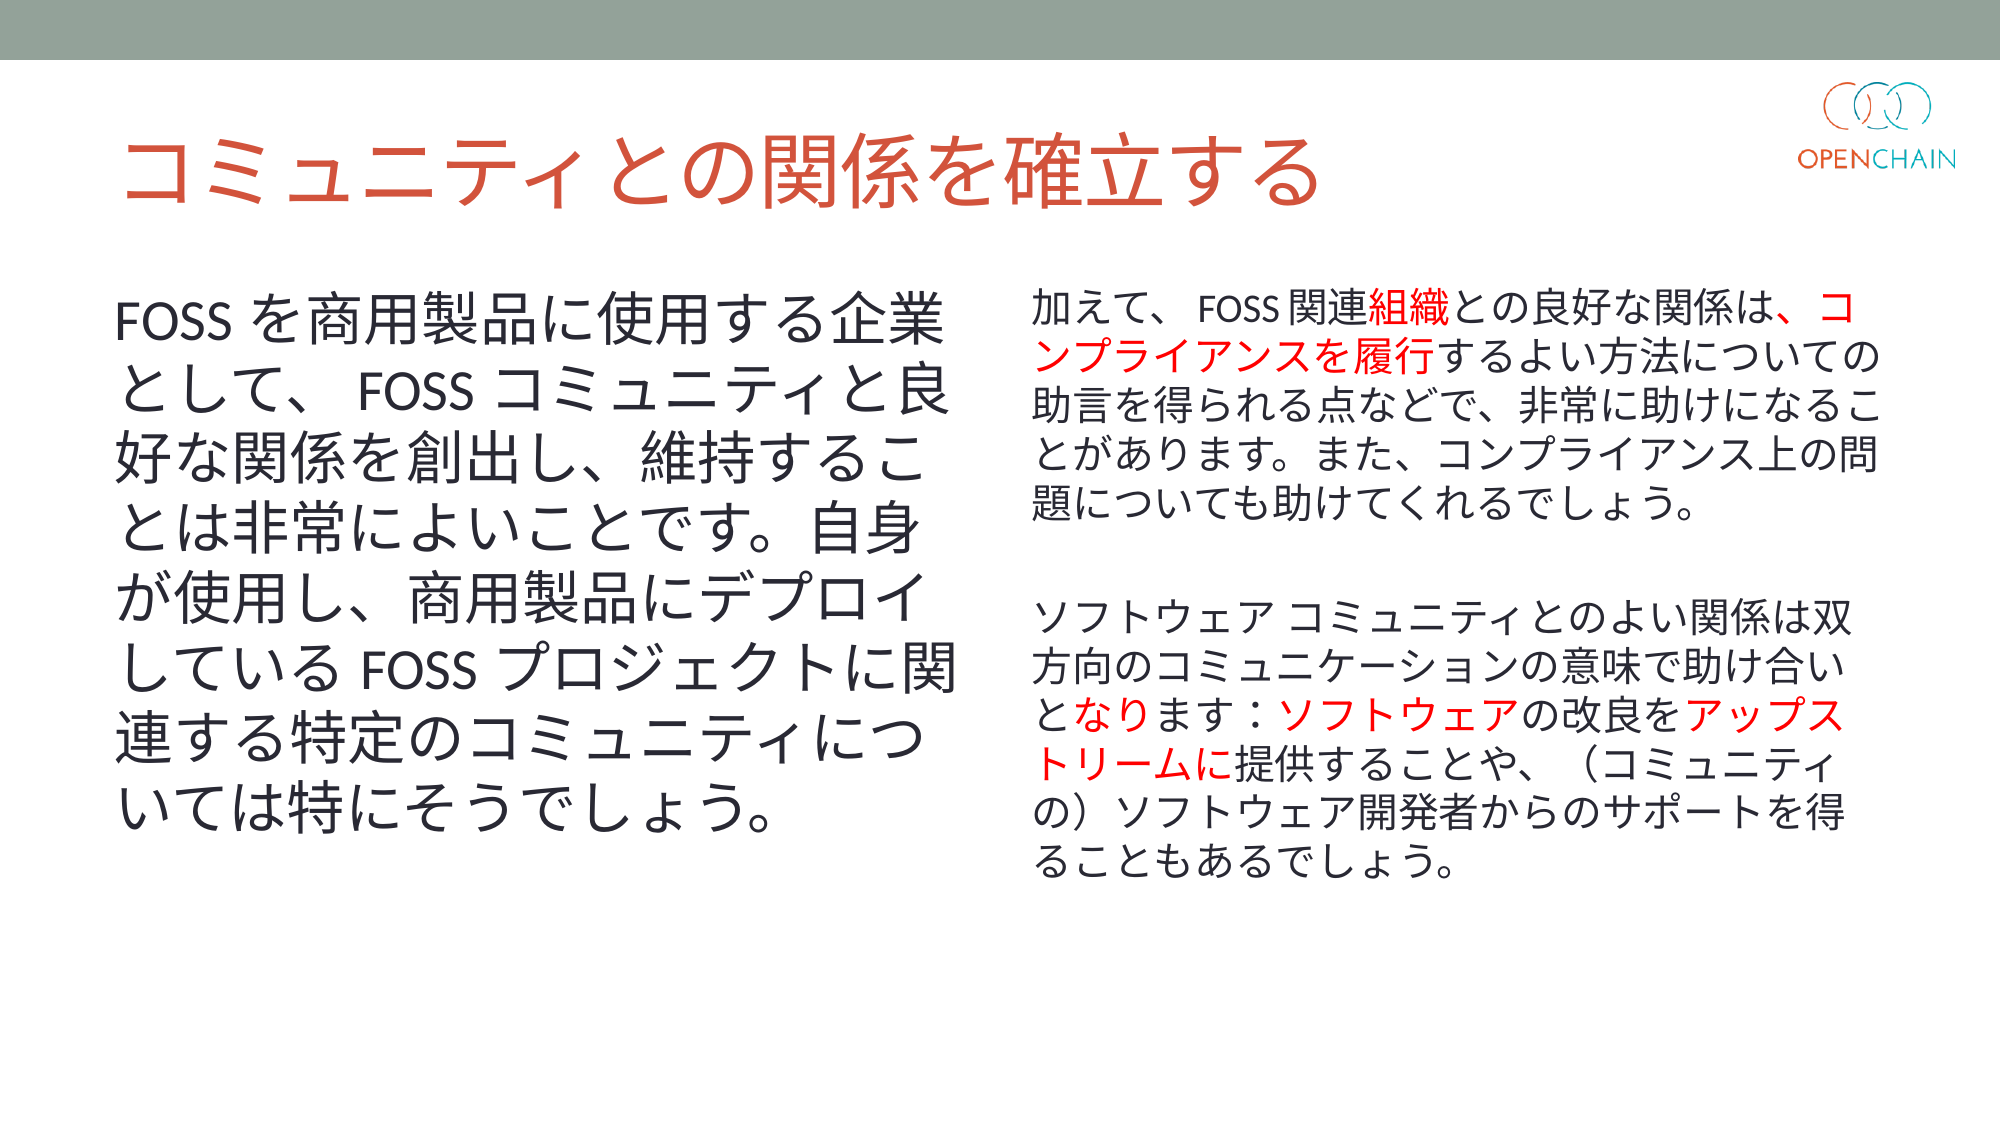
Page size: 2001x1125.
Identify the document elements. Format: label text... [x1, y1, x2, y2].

title コミュニティとの関係を確立する [99, 87, 1900, 250]
list FOSSを商用製品に使用する企業として、FOSSコミュニティと良好な関係を創出し、維持することは非常によいことです。自身が使用し、商用製品にデプロイしているFOSSプロジェクトに関連する特定のコミュニティについては特にそうでしょう。 [99, 274, 984, 894]
picture [1798, 82, 1955, 169]
list 加えて、FOSS関連組織との良好な関係は、コンプライアンスを履行するよい方法についての助言を得られる点などで、非常に助けになることがあります。また、コンプライアンス上の問題についても助けてくれるでしょう。 ソフトウェア コミュニティとのよい関係は双方向のコミュニケーションの意味で助け合いとなります：ソフトウェアの改良をアップストリームに提供することや、（コミュニティの）ソフトウェア開発者からのサポートを得ることもあるでしょう。 [1016, 274, 1900, 894]
